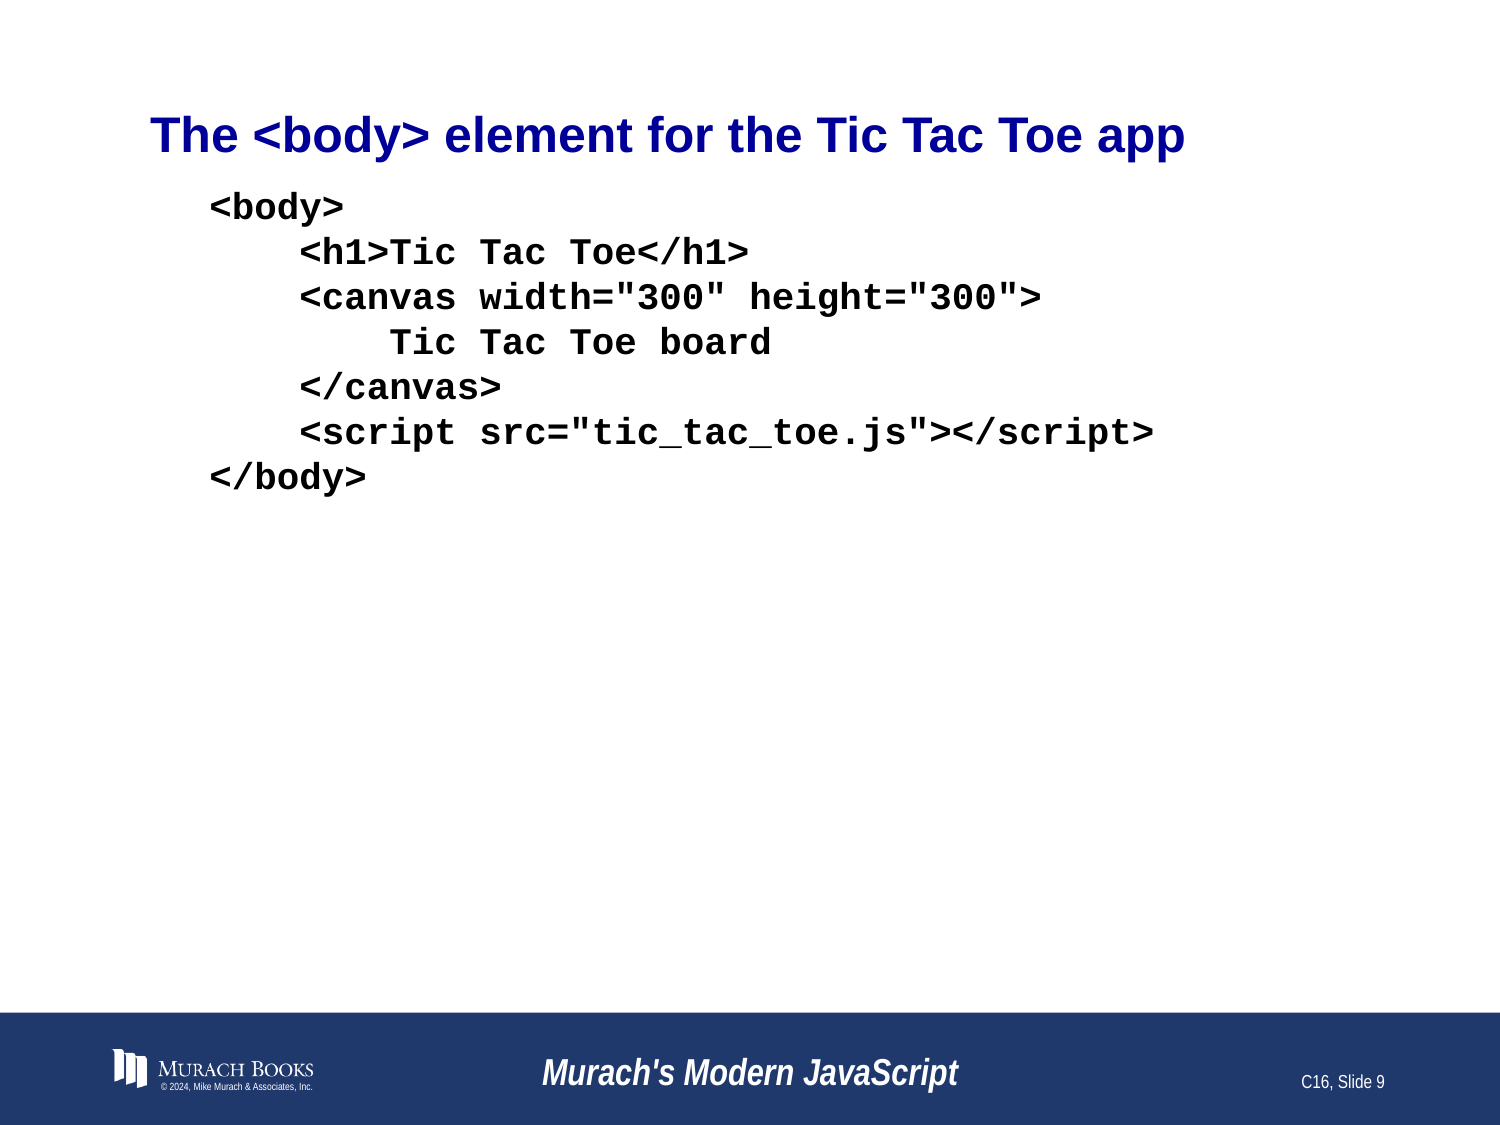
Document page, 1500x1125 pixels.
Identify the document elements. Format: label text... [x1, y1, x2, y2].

footer © 2024, Mike Murach & Associates, Inc. [12, 1025, 450, 1100]
list <body> <h1>Tic Tac Toe</h1> <canvas width="300" height="300"> Tic Tac Toe board </canvas> <script src="tic_tac_toe.js"></script> </body> [137, 174, 1350, 975]
slide_number Murach's Modern JavaScript [450, 1025, 1050, 1100]
title The <body> element for the Tic Tac Toe app [150, 102, 1350, 164]
slide_number C16, Slide 9 [1087, 1025, 1400, 1100]
